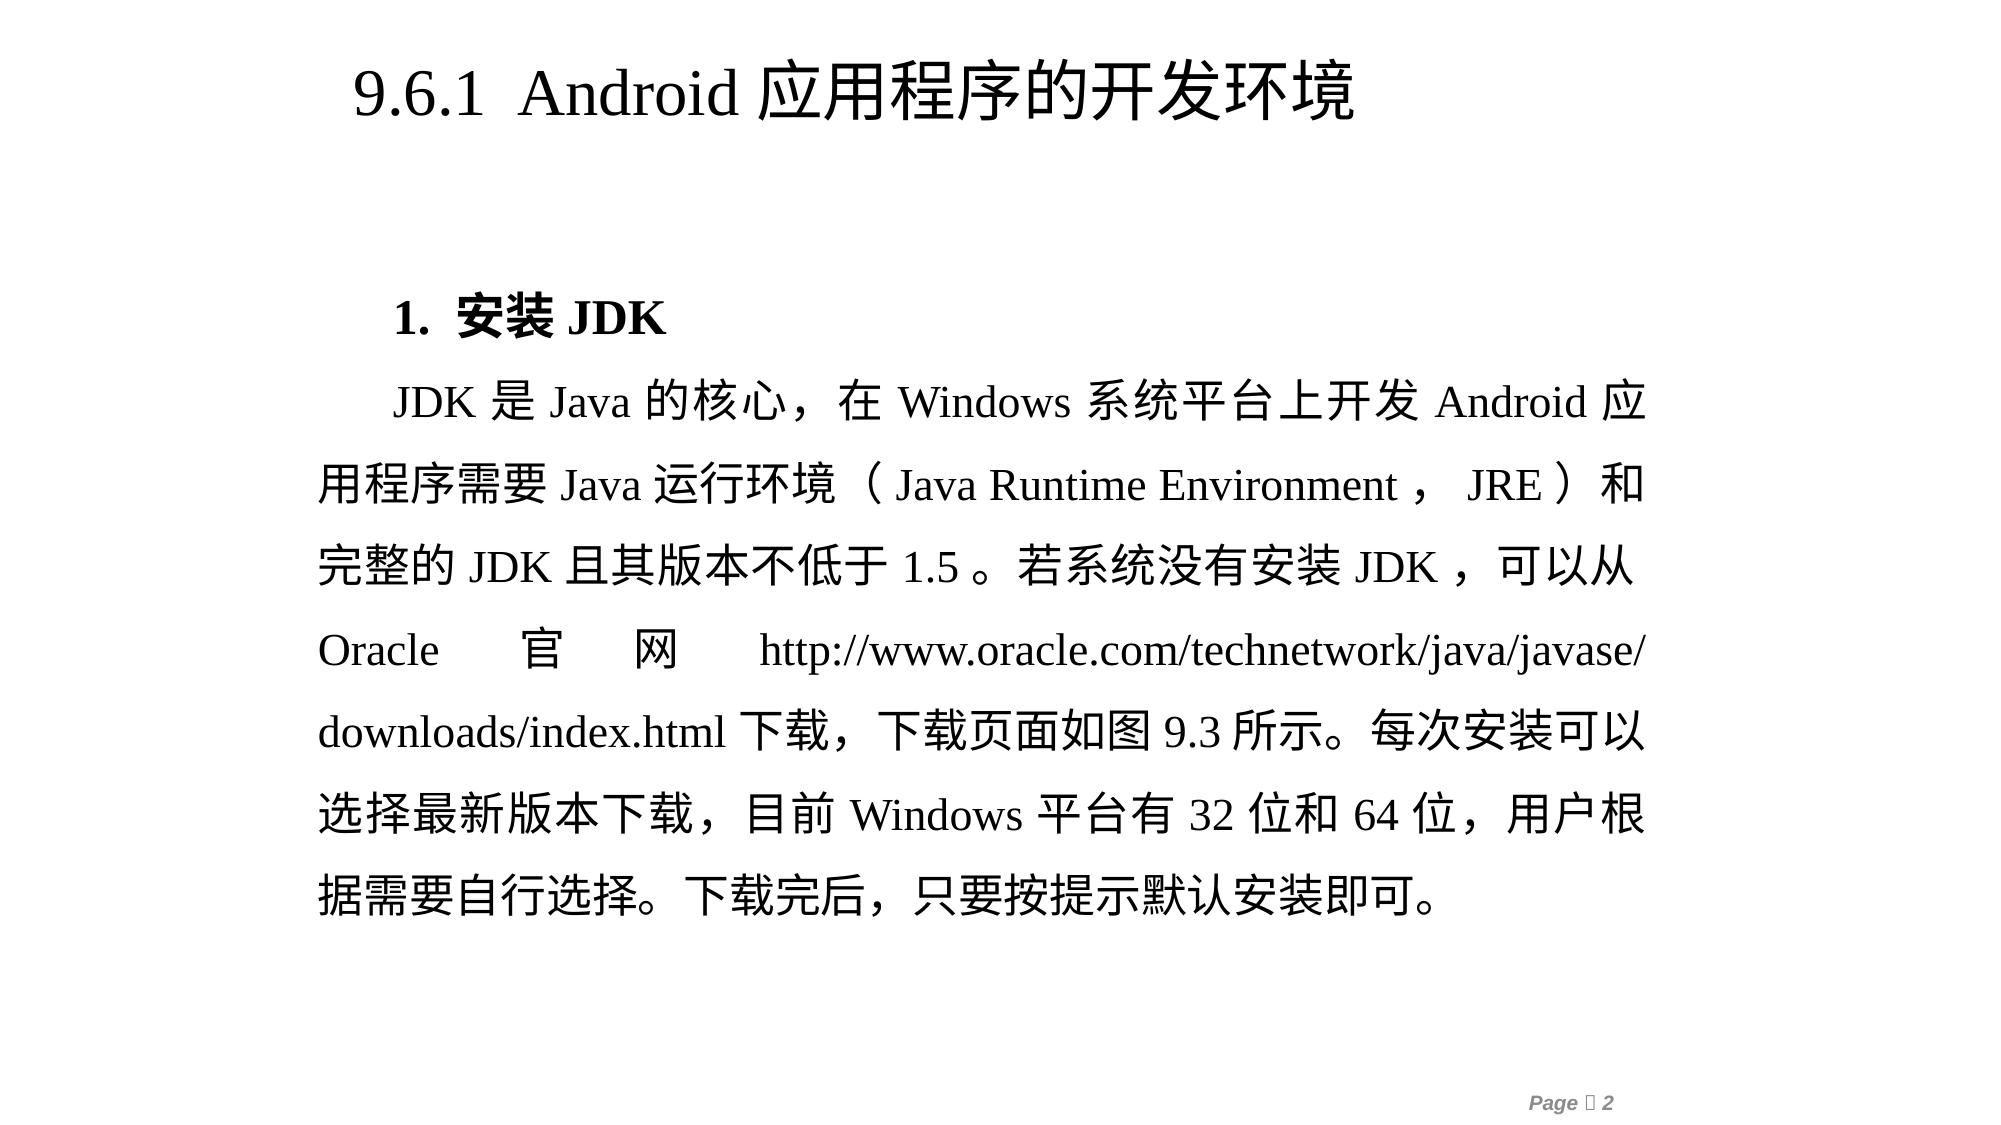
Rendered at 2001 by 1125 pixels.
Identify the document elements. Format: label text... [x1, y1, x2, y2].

text_box 1. 安装JDK JDK是Java的核心，在Windows系统平台上开发Android应用程序需要Java运行环境（Java Runtime Environment，JRE）和完整的JDK且其版本不低于1.5。若系统没有安装JDK，可以从Oracle官网http://www.oracle.com/technetwork/java/javase/downloads/index.html下载，下载页面如图9.3所示。每次安装可以选择最新版本下载，目前Windows平台有32位和64位，用户根据需要自行选择。下载完后，只要按提示默认安装即可。 [303, 247, 1662, 929]
slide_number Page  [1513, 1085, 1750, 1118]
title 9.6.1 Android应用程序的开发环境 [338, 23, 1544, 138]
